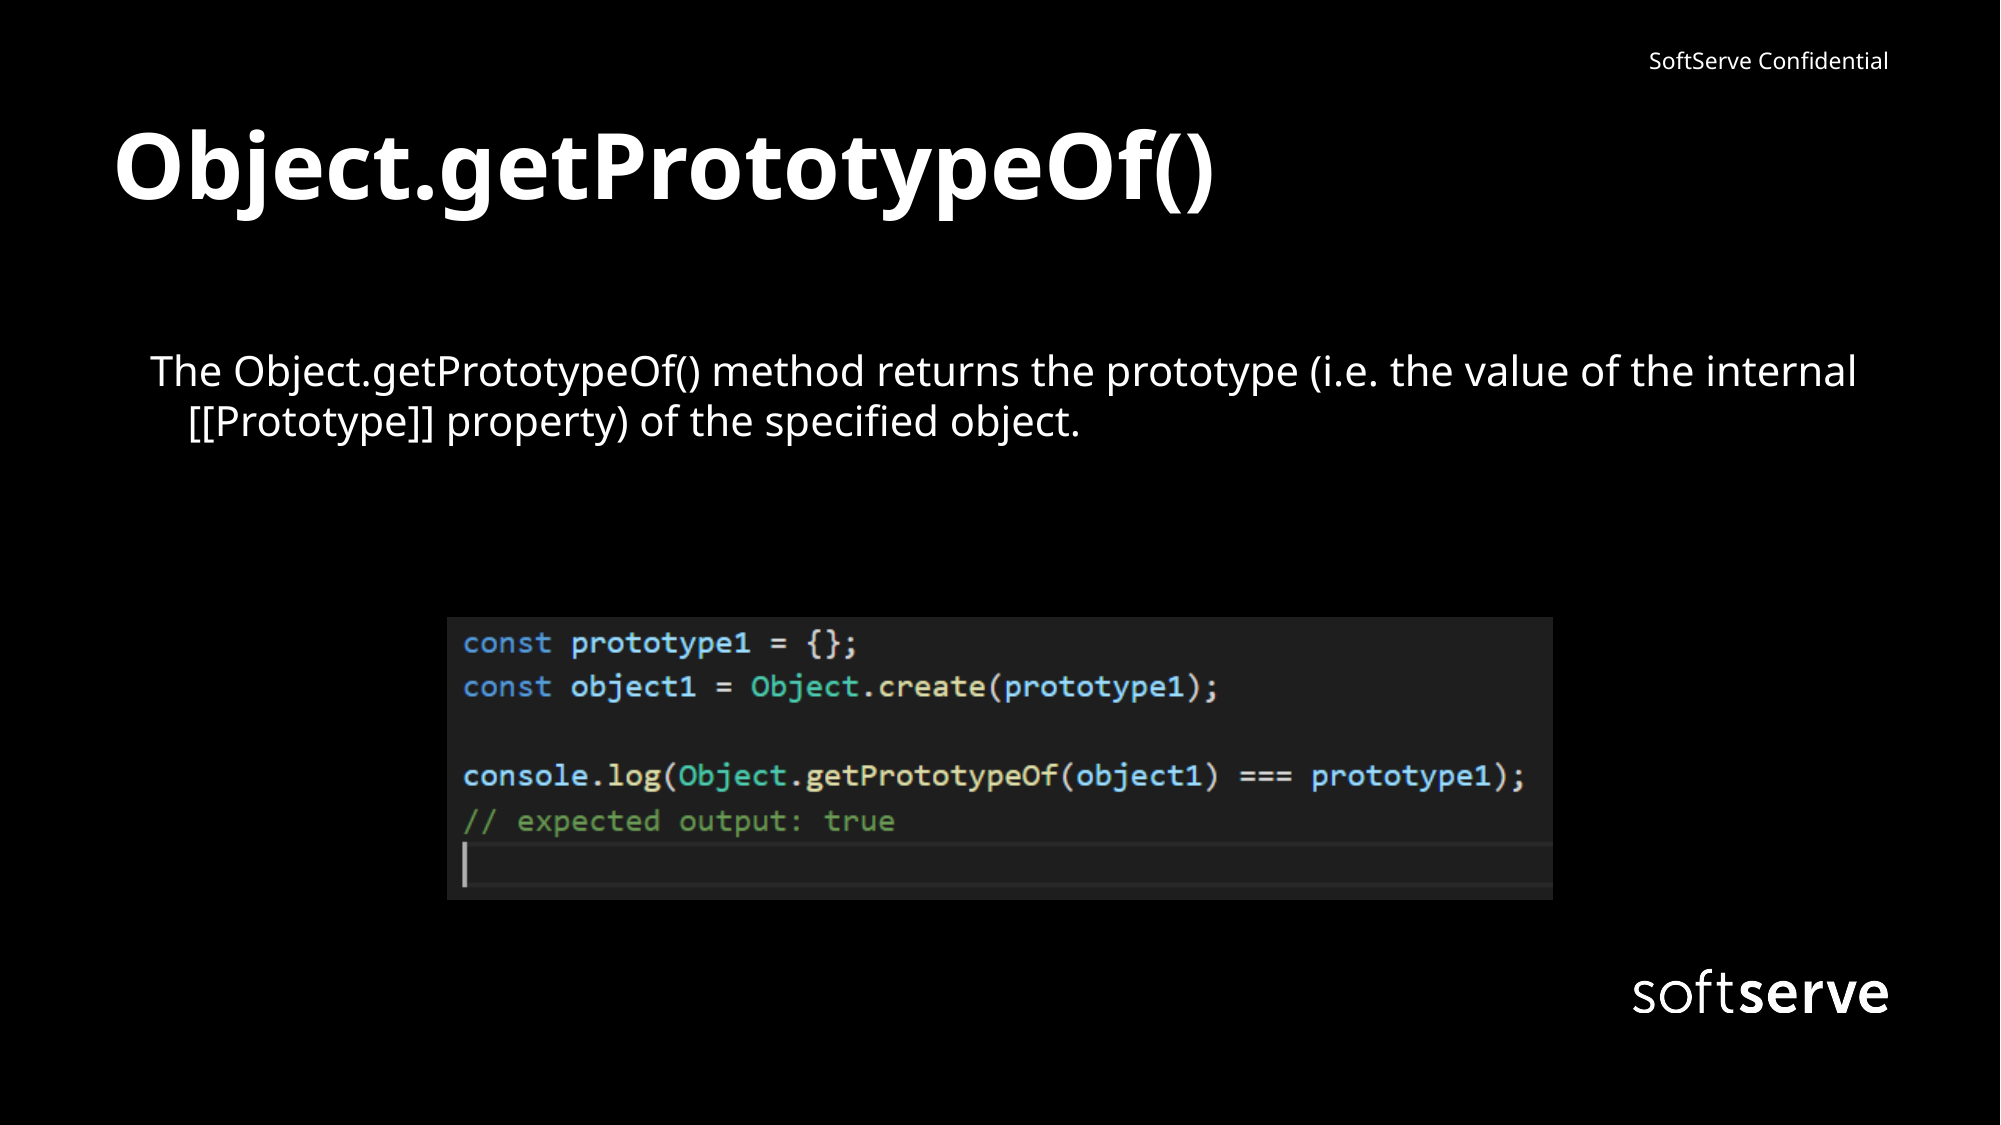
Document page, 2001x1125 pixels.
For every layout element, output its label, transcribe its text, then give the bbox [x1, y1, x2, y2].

picture [1633, 968, 1888, 1013]
list The Object.getPrototypeOf() method returns the prototype (i.e. the value of the internal [[Prototype]] property) of the specified object. [112, 337, 1888, 900]
picture [447, 616, 1553, 901]
title Object.getPrototypeOf() [112, 112, 1888, 225]
